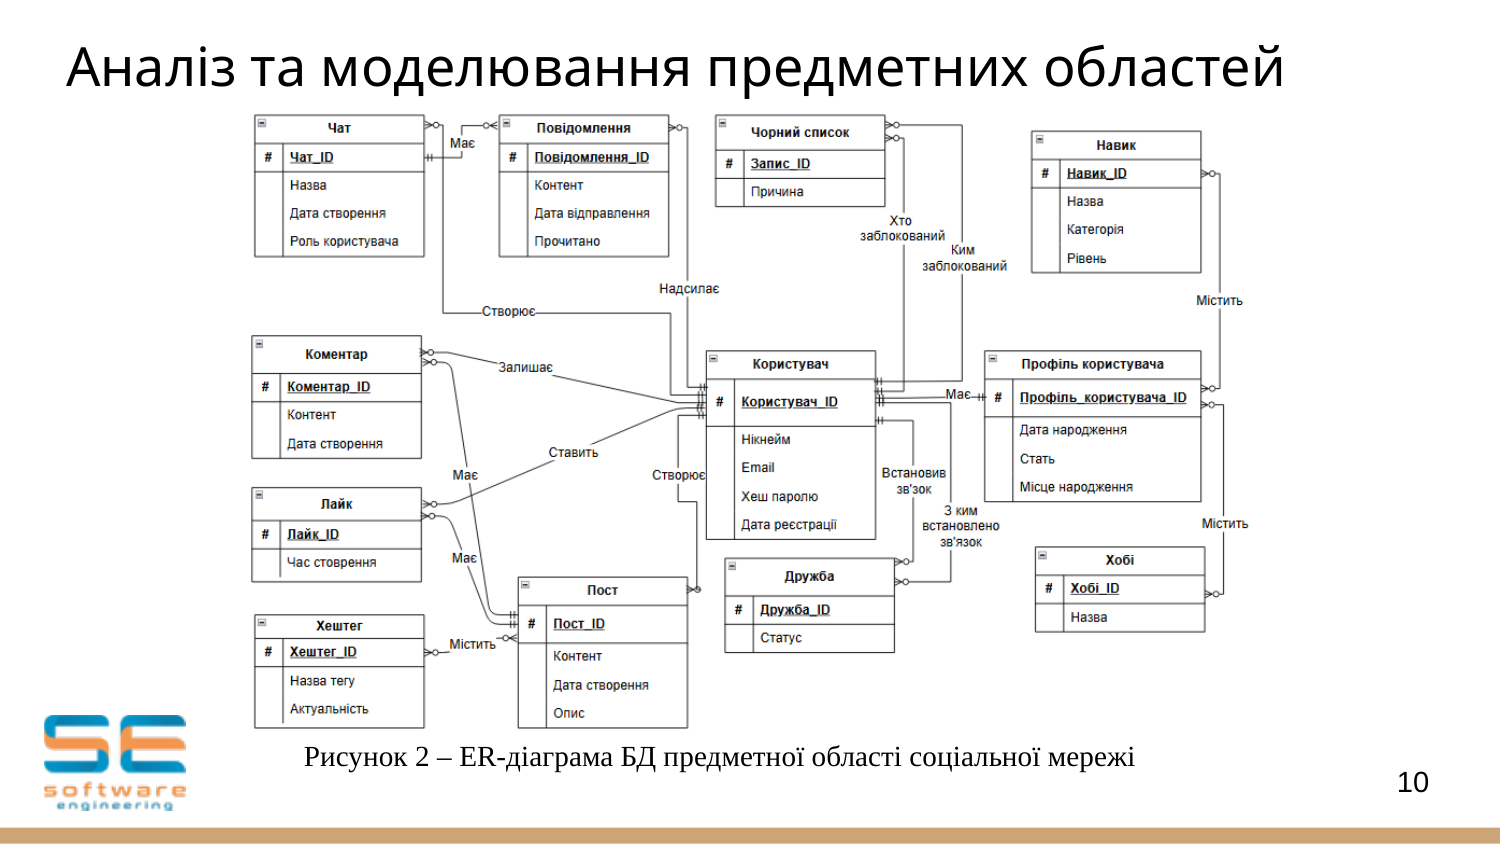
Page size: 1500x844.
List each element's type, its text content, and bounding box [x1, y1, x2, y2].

picture [43, 714, 186, 811]
text_box 10 [1382, 755, 1500, 806]
title Аналіз та моделювання предметних областей [51, 0, 1449, 112]
picture [247, 109, 1253, 735]
text_box Рисунок 2 – ER-діаграма БД предметної області соціальної мережі [289, 730, 1264, 781]
